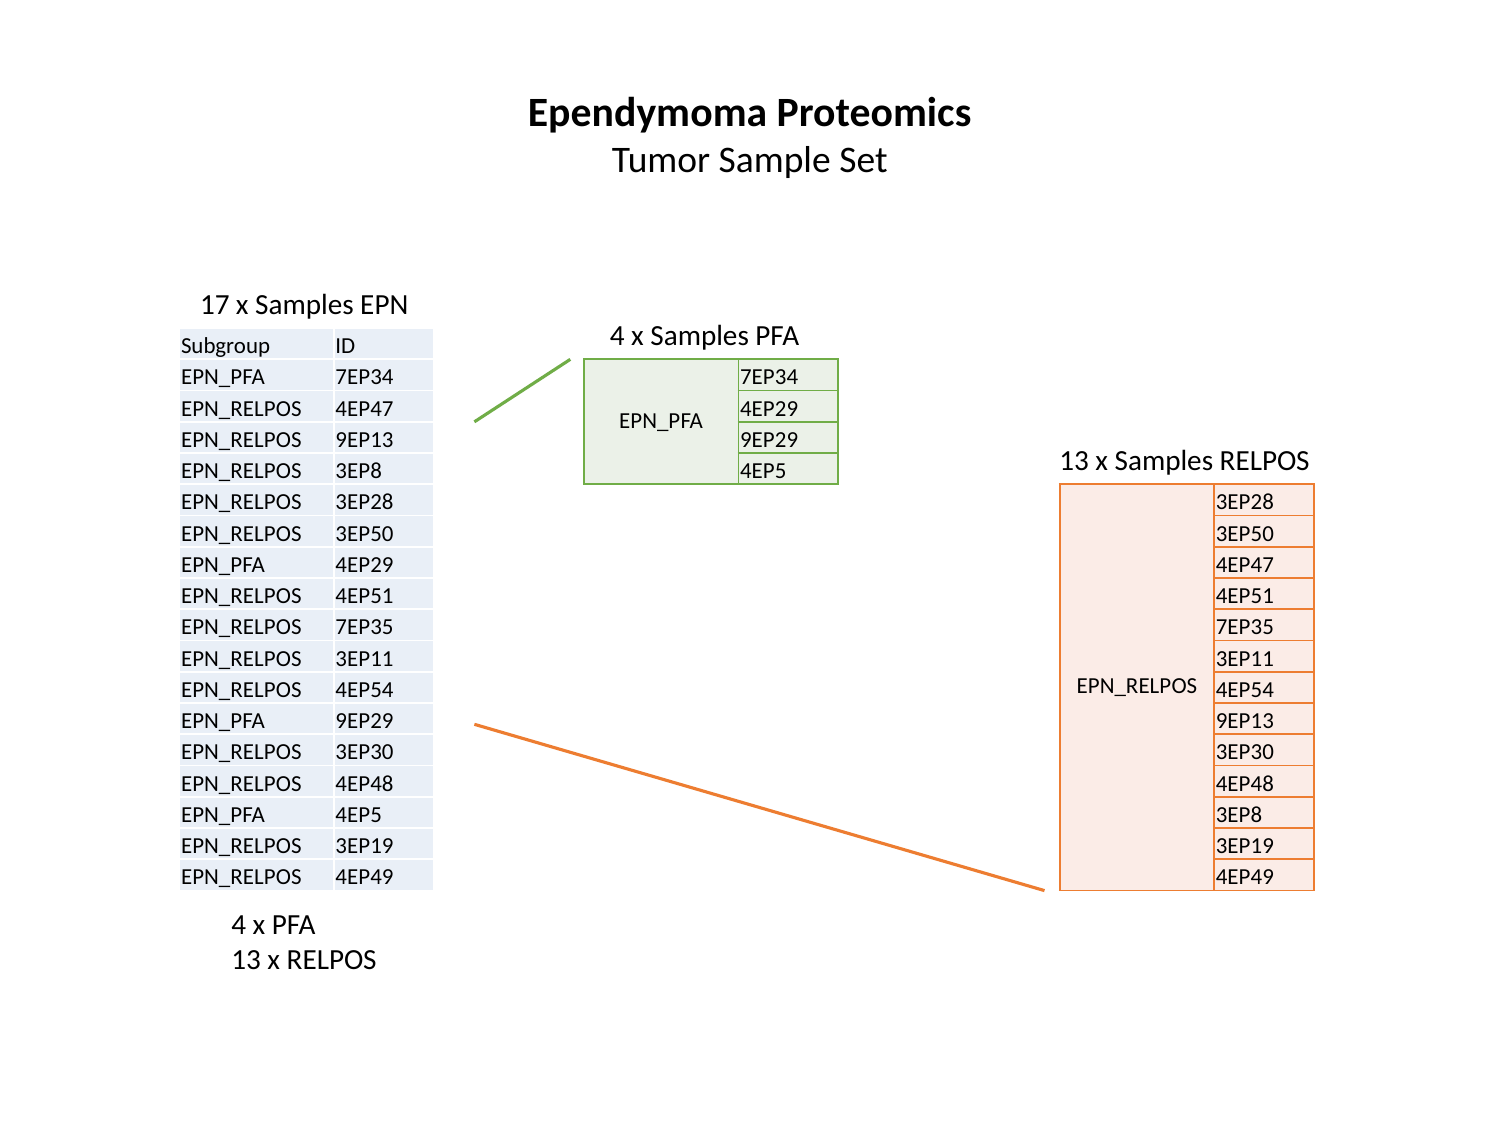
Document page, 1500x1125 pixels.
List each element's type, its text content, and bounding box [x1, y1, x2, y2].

table_cell 4EP5 [739, 454, 837, 483]
table_cell 7EP34 [335, 360, 433, 390]
table_cell 7EP35 [335, 610, 433, 640]
table_cell EPN_RELPOS [180, 735, 333, 765]
table_cell 9EP13 [335, 423, 433, 452]
table_cell EPN_RELPOS [180, 610, 333, 640]
table_cell 4EP29 [739, 391, 837, 421]
table_cell 3EP11 [1215, 641, 1313, 671]
table_cell 3EP8 [335, 454, 433, 483]
table_cell 9EP13 [1215, 704, 1313, 733]
table_cell 4EP51 [335, 579, 433, 608]
table_cell EPN_PFA [180, 704, 333, 733]
table_cell 9EP29 [335, 704, 433, 733]
table_cell 4EP29 [335, 548, 433, 577]
table_cell 4EP5 [335, 798, 433, 827]
text_box 4 x Samples PFA [595, 308, 839, 359]
table_header Subgroup [180, 329, 333, 358]
table_cell 4EP47 [335, 391, 433, 421]
table_cell EPN_RELPOS [180, 423, 333, 452]
table_cell 3EP50 [1215, 516, 1313, 546]
table_cell 4EP47 [1215, 548, 1313, 577]
table_cell 7EP35 [1215, 610, 1313, 640]
table_cell 9EP29 [739, 423, 837, 452]
table_cell 3EP8 [1215, 798, 1313, 827]
table_header ID [335, 329, 433, 358]
table_cell EPN_RELPOS [180, 829, 333, 858]
table_cell 4EP54 [1215, 673, 1313, 702]
table_cell EPN_RELPOS [180, 860, 333, 890]
table_cell 3EP19 [335, 829, 433, 858]
table_cell EPN_PFA [180, 360, 333, 390]
table_header 3EP28 [1215, 485, 1313, 515]
text_box 4 x PFA 13 x RELPOS [216, 898, 397, 983]
table_cell EPN_RELPOS [180, 454, 333, 483]
table_cell 3EP19 [1215, 829, 1313, 858]
table_cell 3EP30 [1215, 735, 1313, 765]
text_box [474, 724, 1045, 891]
text_box Ependymoma Proteomics Tumor Sample Set [513, 52, 987, 188]
table_cell 4EP49 [335, 860, 433, 890]
table_cell 4EP54 [335, 673, 433, 702]
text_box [474, 359, 571, 422]
table_cell 4EP48 [335, 766, 433, 796]
table_cell EPN_RELPOS [180, 641, 333, 671]
table_cell EPN_PFA [180, 548, 333, 577]
table_cell 4EP49 [1215, 860, 1313, 890]
table_cell 3EP50 [335, 516, 433, 546]
table_cell 4EP48 [1215, 766, 1313, 796]
table_cell EPN_RELPOS [180, 579, 333, 608]
table_header EPN_PFA [585, 360, 738, 483]
table_cell 3EP28 [335, 485, 433, 515]
table_cell 4EP51 [1215, 579, 1313, 608]
table_cell EPN_RELPOS [180, 766, 333, 796]
text_box 17 x Samples EPN [185, 277, 428, 328]
table_cell EPN_RELPOS [180, 485, 333, 515]
table_cell EPN_RELPOS [180, 516, 333, 546]
table_cell 3EP11 [335, 641, 433, 671]
table_header EPN_RELPOS [1061, 485, 1213, 890]
table_cell 3EP30 [335, 735, 433, 765]
table_cell EPN_PFA [180, 798, 333, 827]
table_header 7EP34 [739, 360, 837, 390]
table_cell EPN_RELPOS [180, 673, 333, 702]
table_cell EPN_RELPOS [180, 391, 333, 421]
text_box 13 x Samples RELPOS [1044, 433, 1330, 484]
